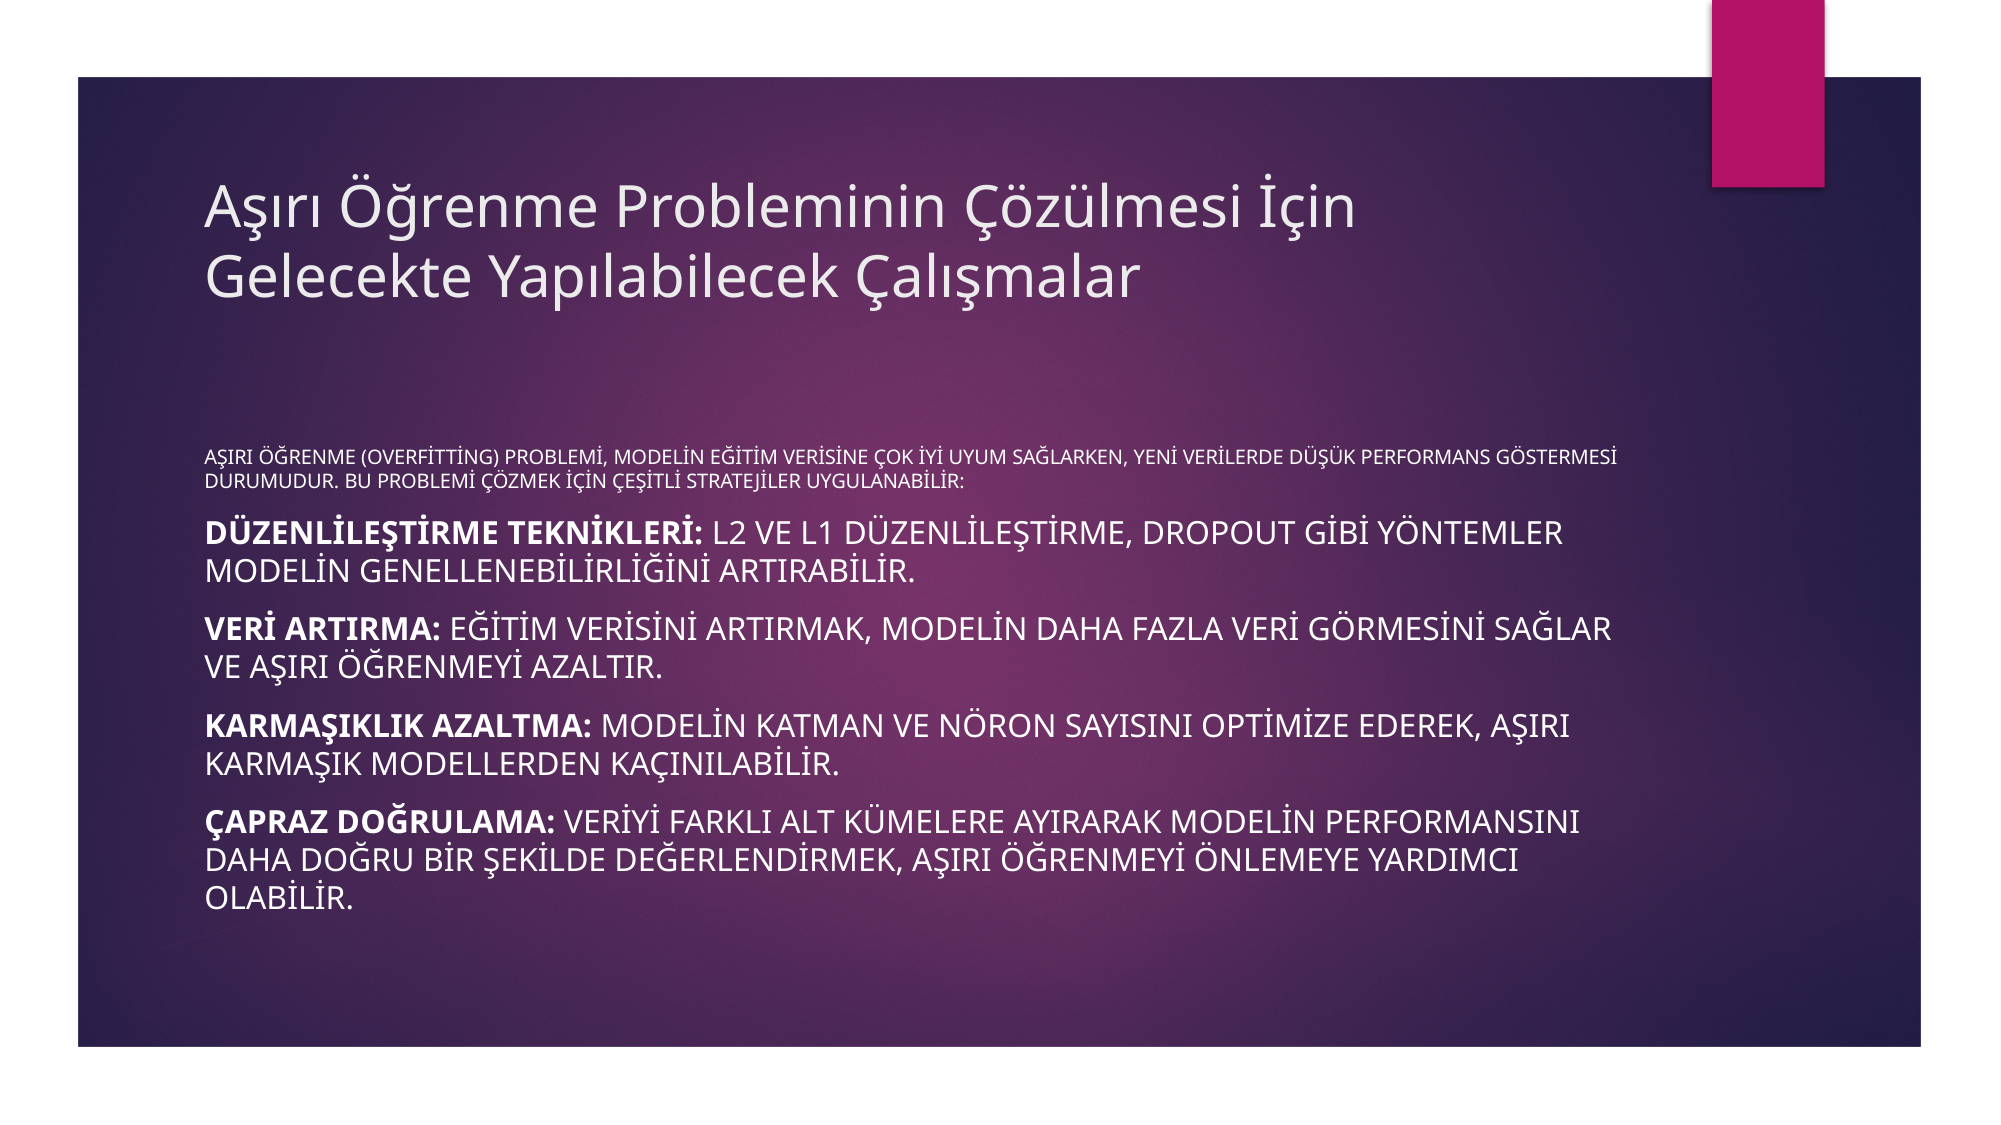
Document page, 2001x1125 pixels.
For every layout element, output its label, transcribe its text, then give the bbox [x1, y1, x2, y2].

subtitle Aşırı öğrenme (overfitting) problemi, modelin eğitim verisine çok iyi uyum sağlarken, yeni verilerde düşük performans göstermesi durumudur. Bu problemi çözmek için çeşitli stratejiler uygulanabilir: Düzenlileştirme Teknikleri: L2 ve L1 düzenlileştirme, Dropout gibi yöntemler modelin genellenebilirliğini artırabilir. Veri Artırma: Eğitim verisini artırmak, modelin daha fazla veri görmesini sağlar ve aşırı öğrenmeyi azaltır. Karmaşıklık Azaltma: Modelin katman ve nöron sayısını optimize ederek, aşırı karmaşık modellerden kaçınılabilir. Çapraz Doğrulama: Veriyi farklı alt kümelere ayırarak modelin performansını daha doğru bir şekilde değerlendirmek, aşırı öğrenmeyi önlemeye yardımcı olabilir. [189, 437, 1638, 925]
title Aşırı Öğrenme Probleminin Çözülmesi İçin Gelecekte Yapılabilecek Çalışmalar [189, 252, 1638, 317]
